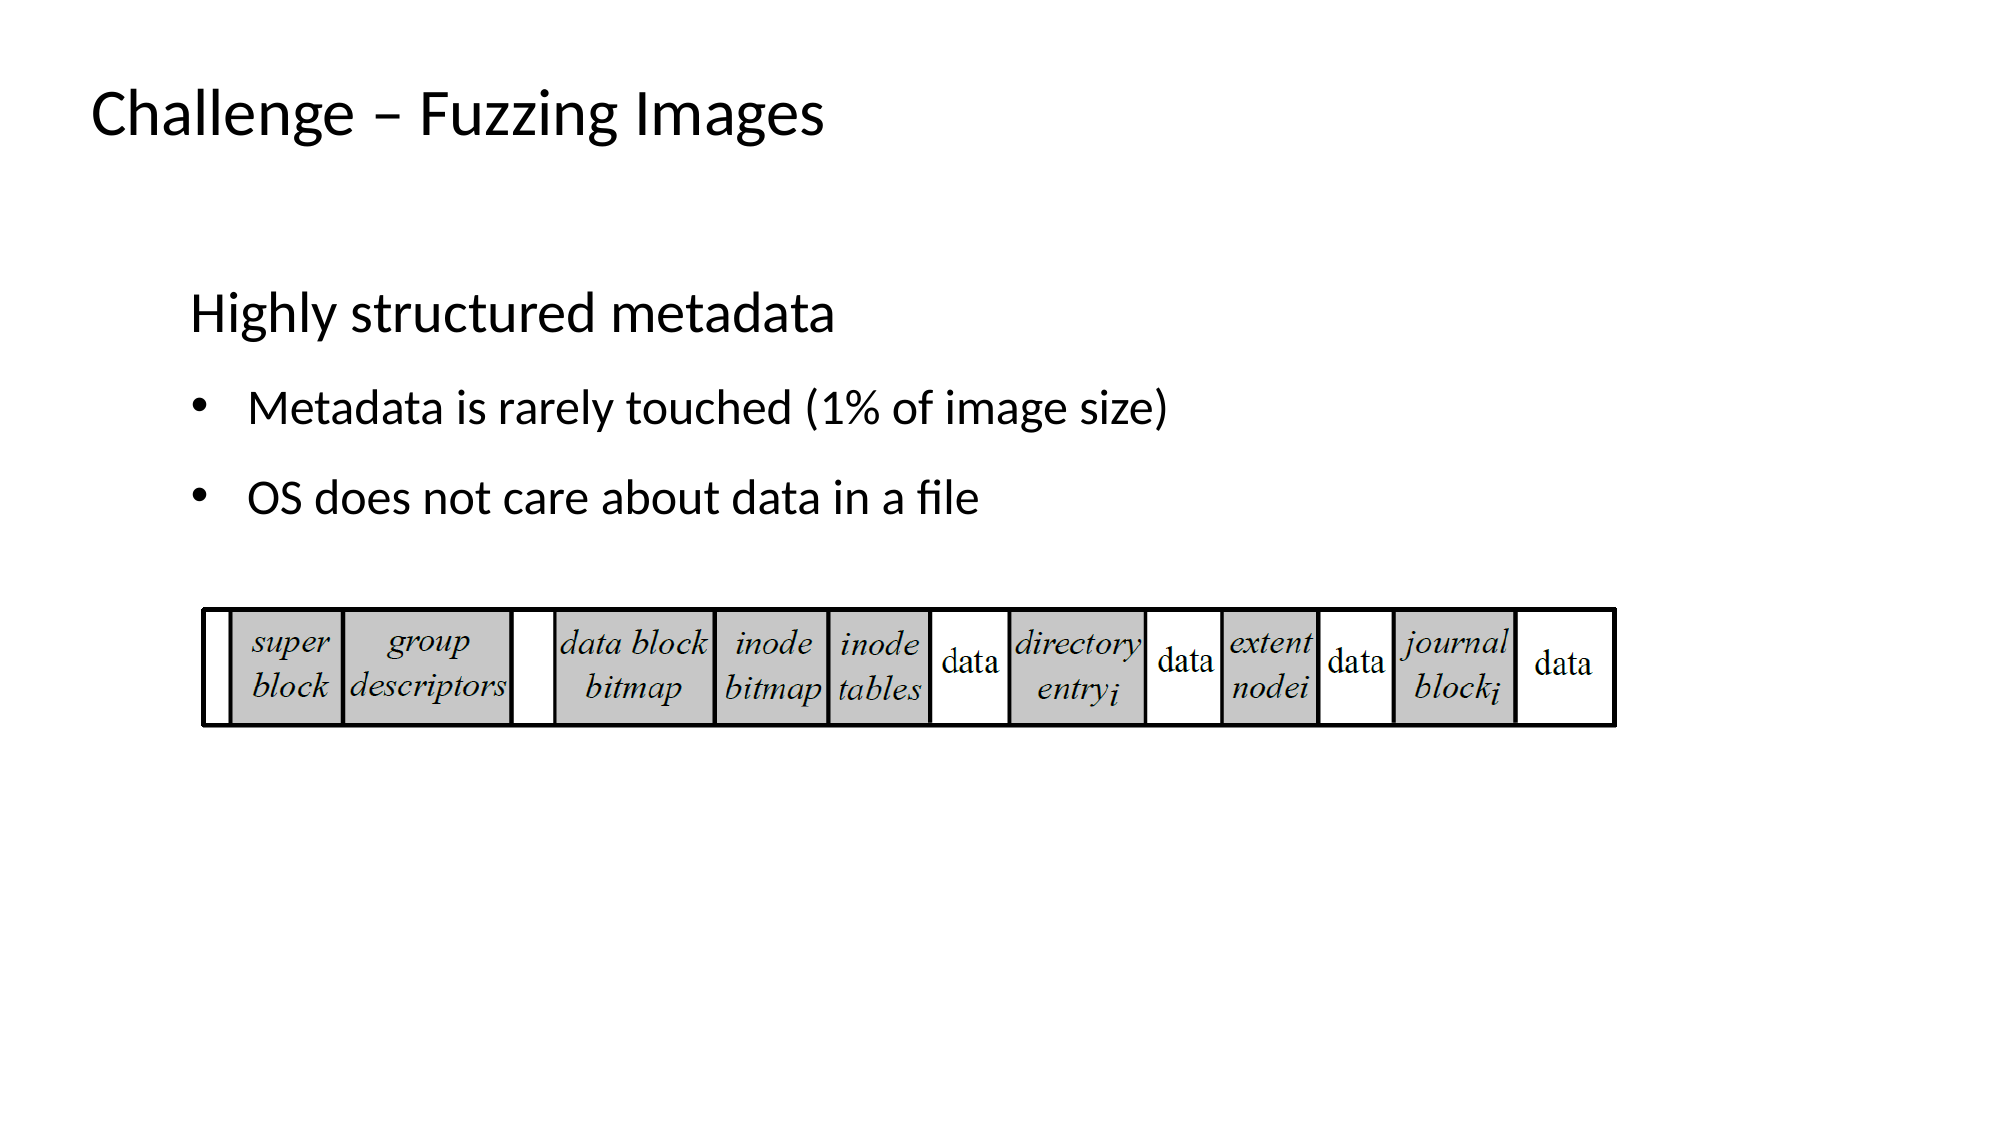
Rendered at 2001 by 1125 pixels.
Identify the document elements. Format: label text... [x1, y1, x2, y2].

picture [176, 584, 1639, 748]
text_box Challenge – Fuzzing Images [76, 61, 935, 157]
text_box Highly structured metadata Metadata is rarely touched (1% of image size) OS does not care about data in a file [176, 231, 1606, 532]
